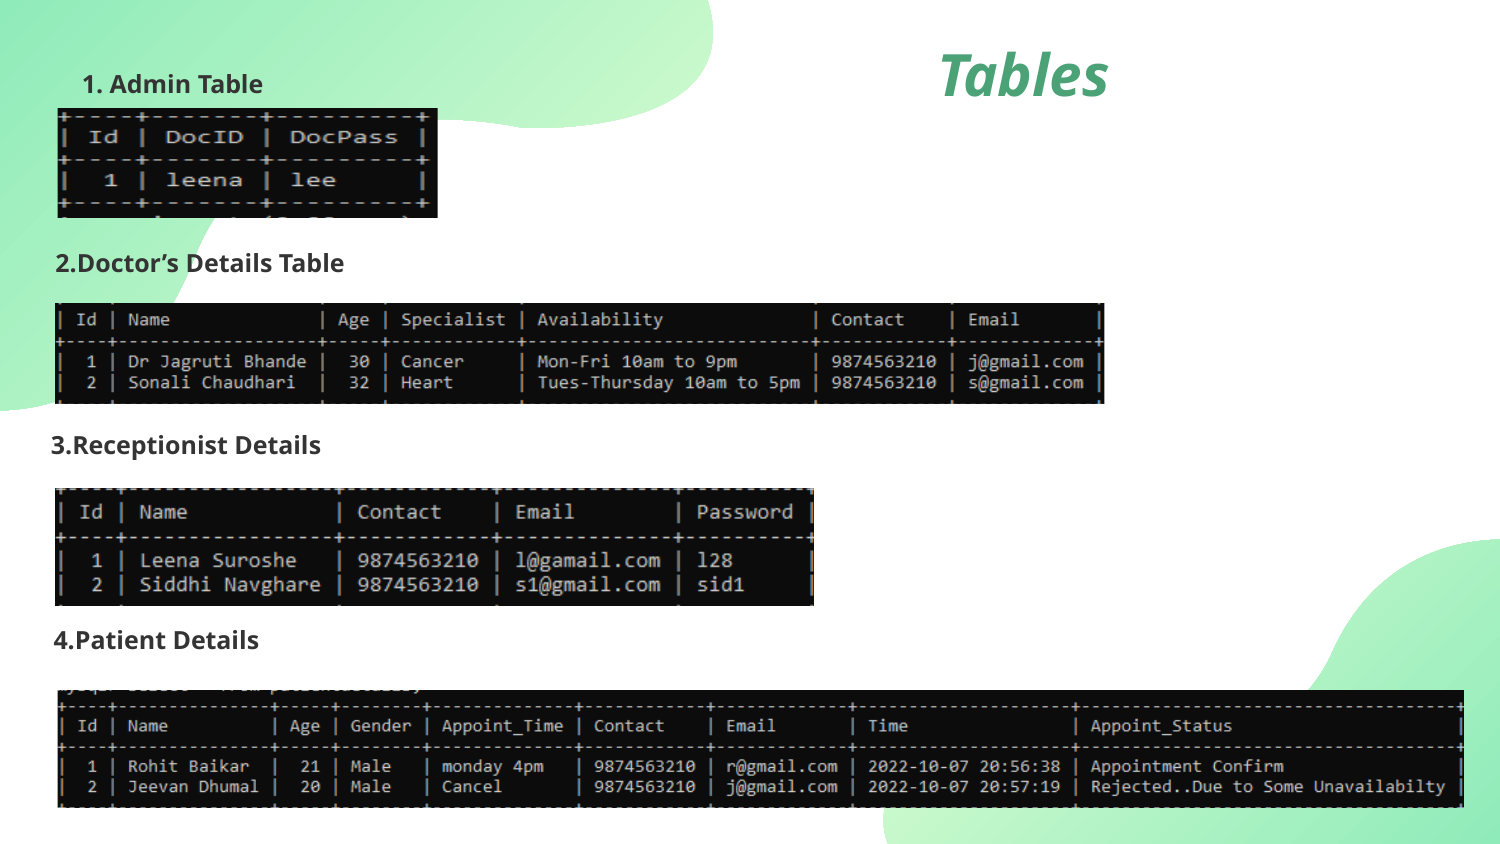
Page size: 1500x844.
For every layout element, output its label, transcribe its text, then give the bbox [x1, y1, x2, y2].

picture [54, 488, 815, 606]
picture [57, 108, 438, 218]
text_box 3.Receptionist Details [0, 424, 594, 465]
subtitle 1. Admin Table [0, 63, 580, 104]
picture [54, 302, 1105, 405]
title Tables [607, 22, 1440, 124]
text_box 2.Doctor’s Details Table [0, 242, 608, 283]
picture [57, 690, 1465, 808]
text_box 4.Patient Details [0, 619, 564, 660]
